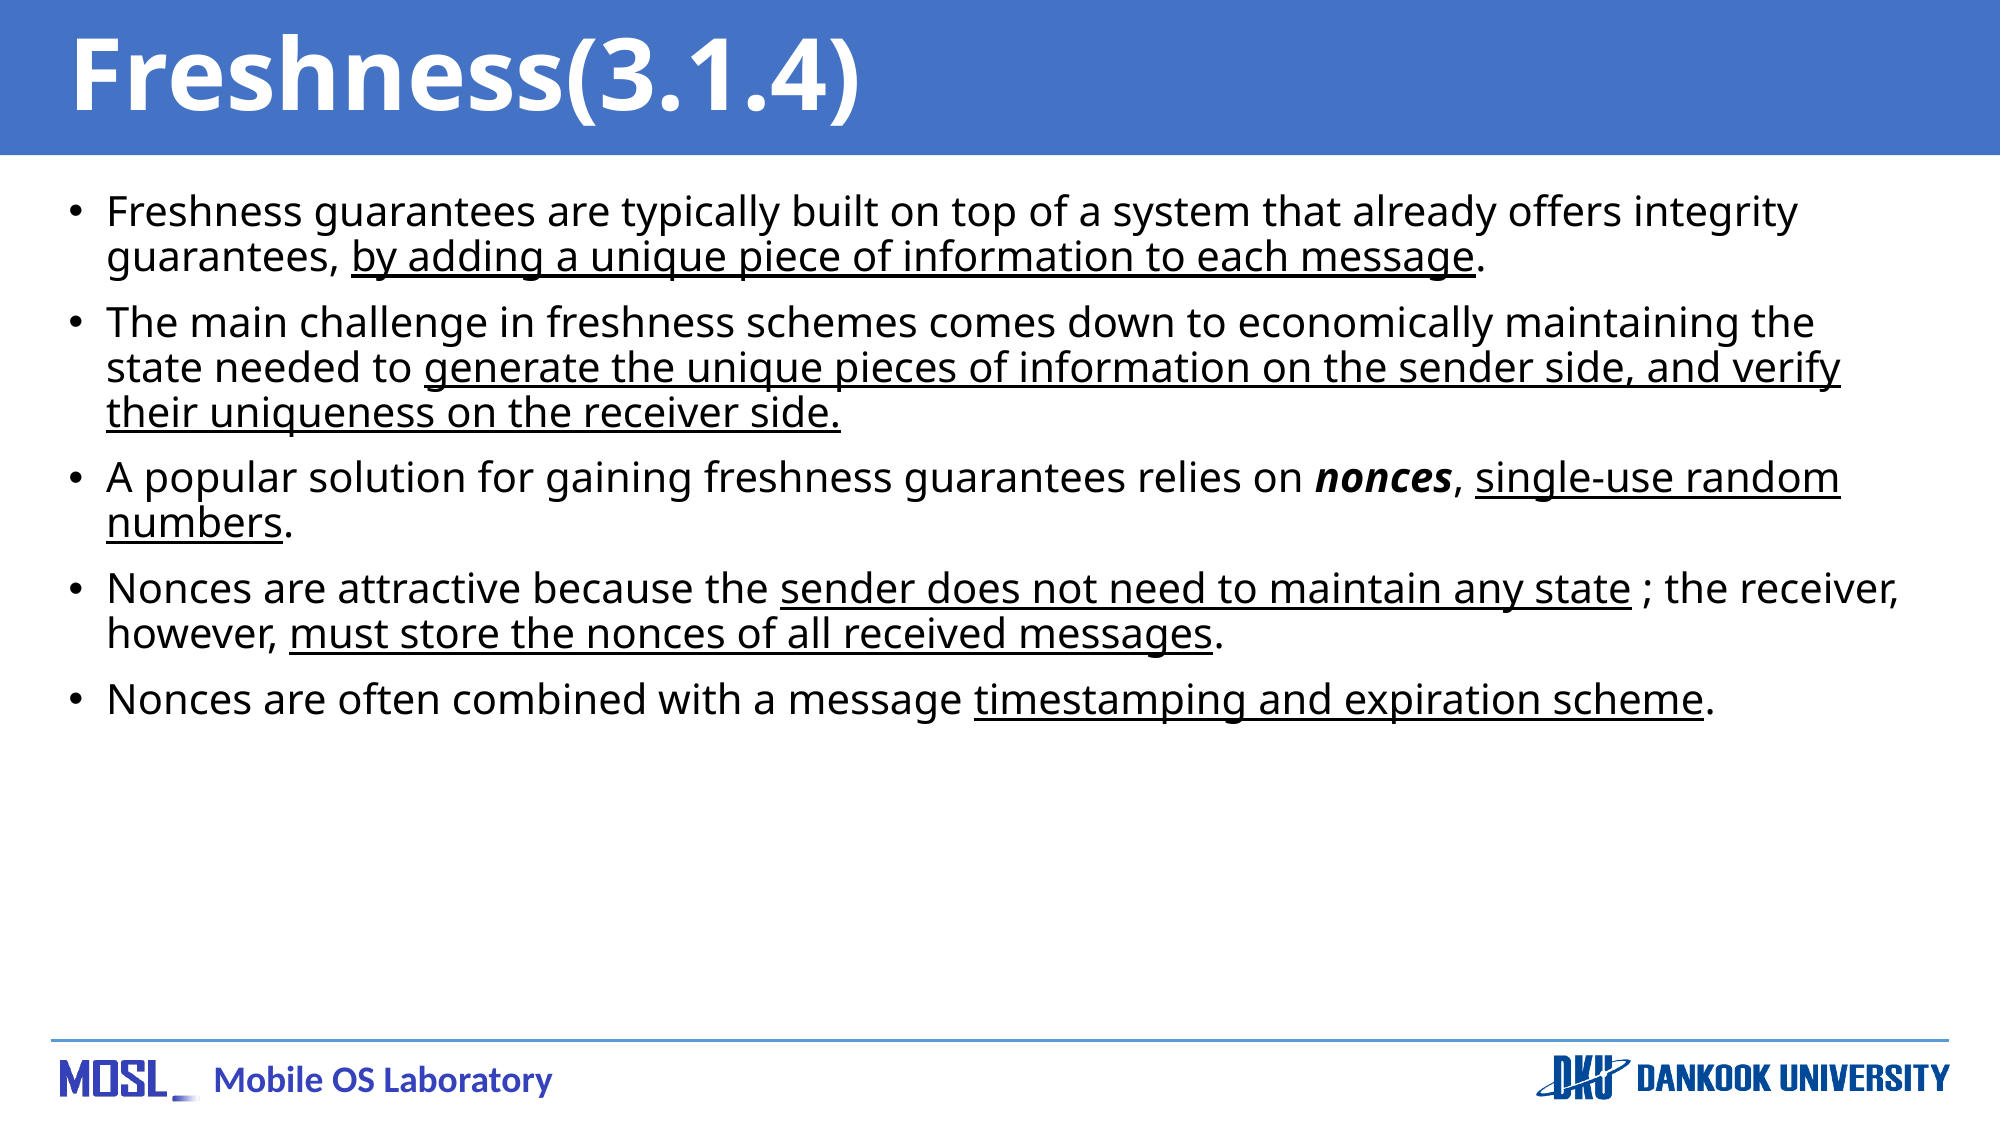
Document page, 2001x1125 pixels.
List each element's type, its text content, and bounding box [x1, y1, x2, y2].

picture [39, 1037, 216, 1119]
picture [1536, 1055, 1950, 1100]
title Freshness(3.1.4) [53, 2, 1937, 153]
list Freshness guarantees are typically built on top of a system that already offers integrity guarantees, by adding a unique piece of information to each message. The main challenge in freshness schemes comes down to economically maintaining the state needed to generate the unique pieces of information on the sender side, and verify their uniqueness on the receiver side. A popular solution for gaining freshness guarantees relies on nonces, single-use random numbers. Nonces are attractive because the sender does not need to maintain any state ; the receiver, however, must store the nonces of all received messages. Nonces are often combined with a message timestamping and expiration scheme. [53, 182, 1937, 1014]
